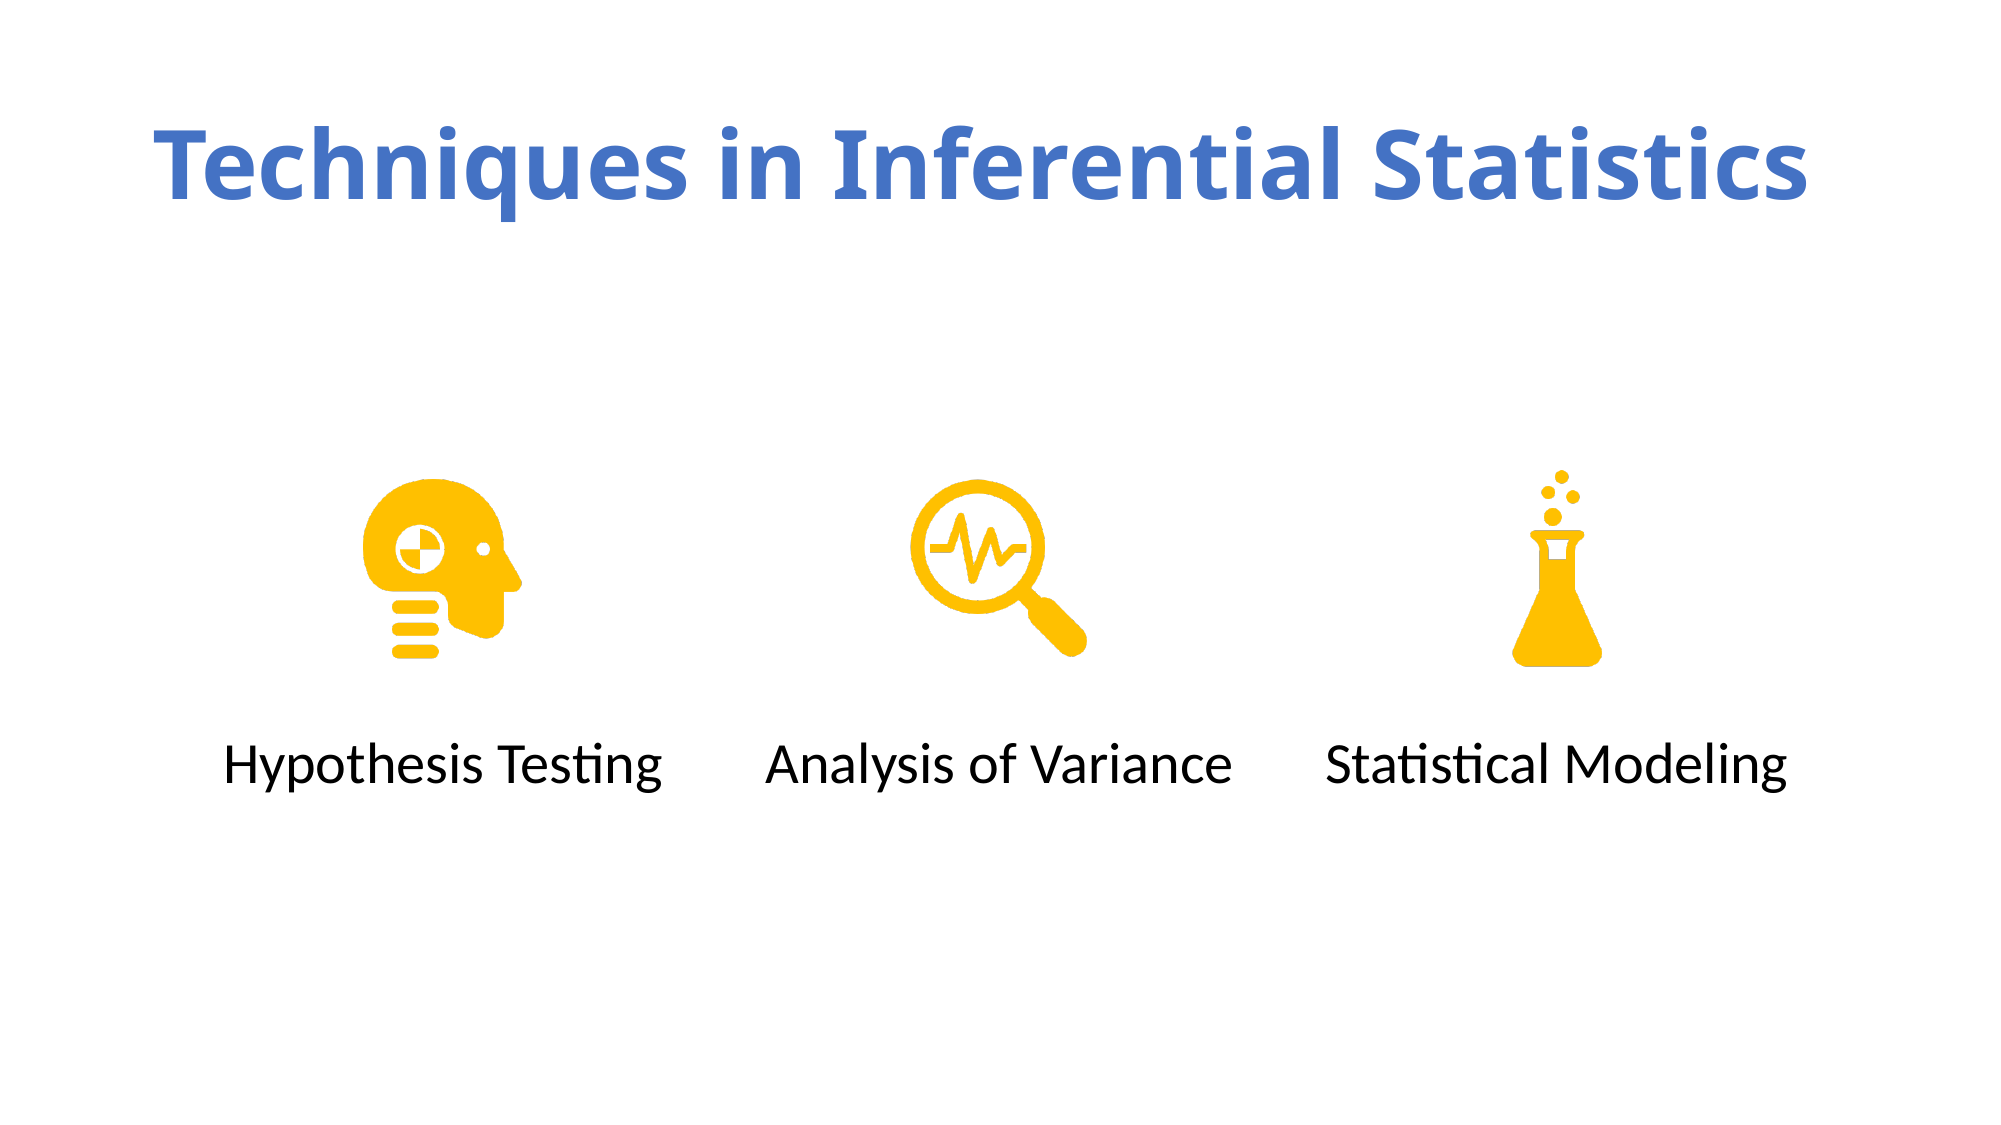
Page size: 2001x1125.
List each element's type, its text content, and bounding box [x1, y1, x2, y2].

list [137, 299, 1863, 1014]
title Techniques in Inferential Statistics [137, 59, 1863, 278]
